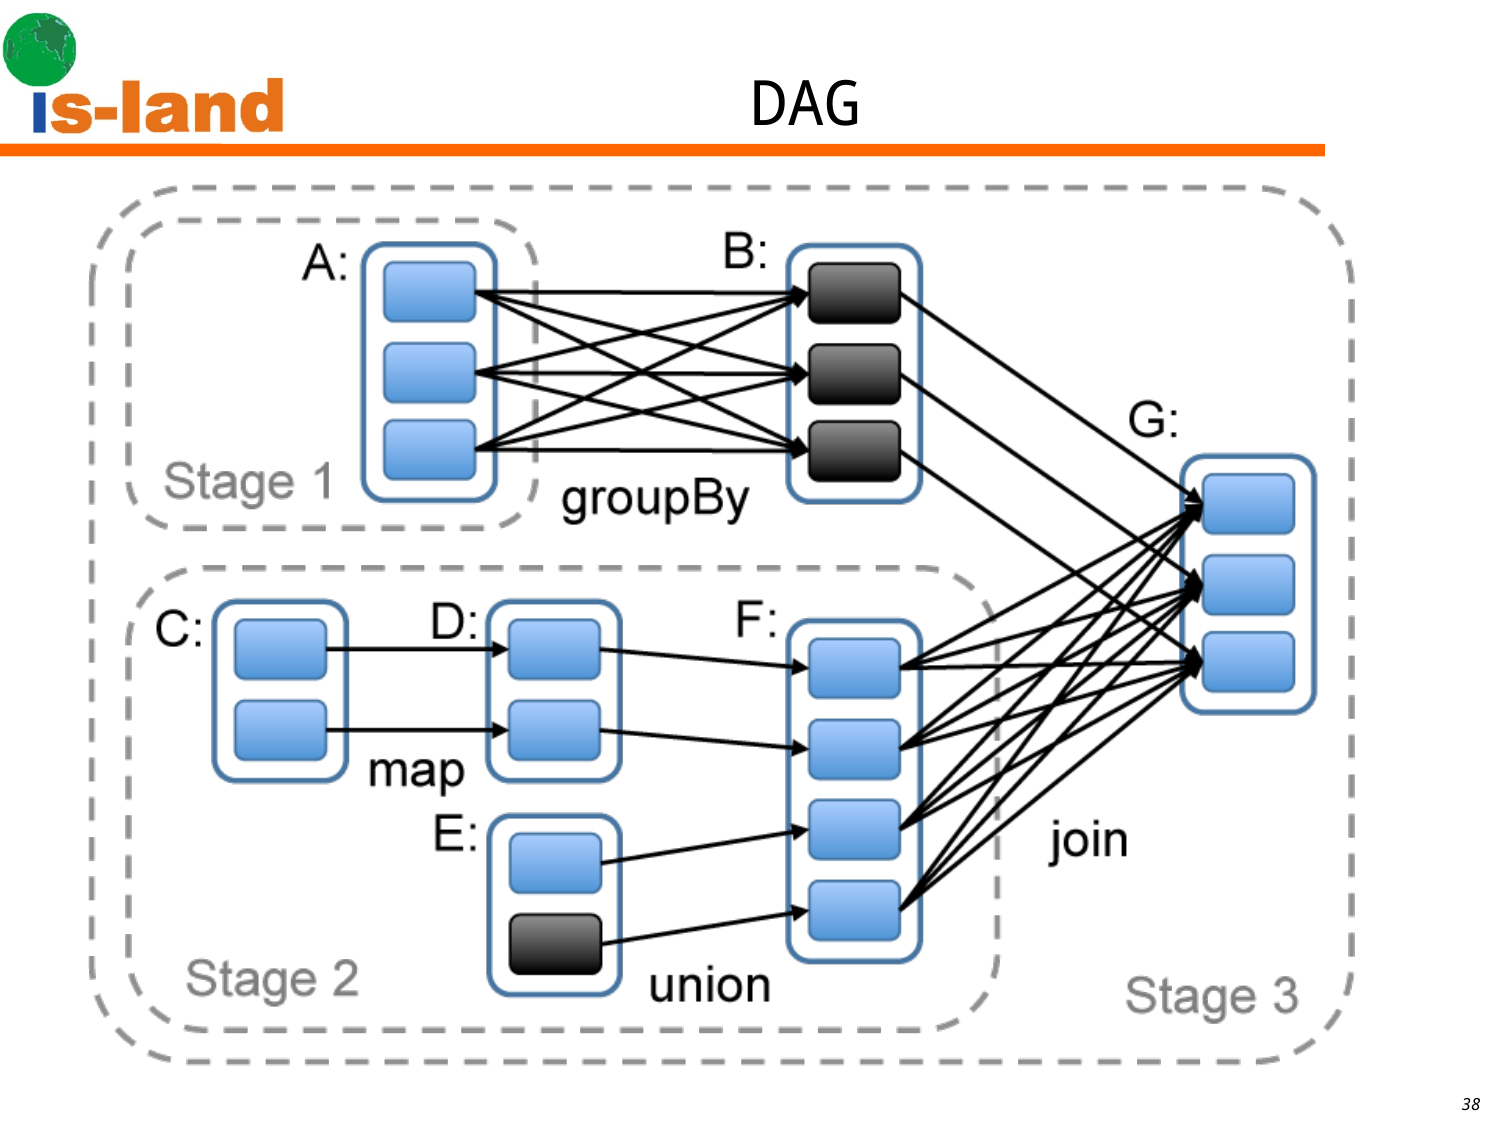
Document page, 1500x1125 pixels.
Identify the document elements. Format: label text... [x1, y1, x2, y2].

picture [88, 184, 1355, 1066]
picture [0, 9, 288, 138]
title DAG [287, 50, 1325, 150]
